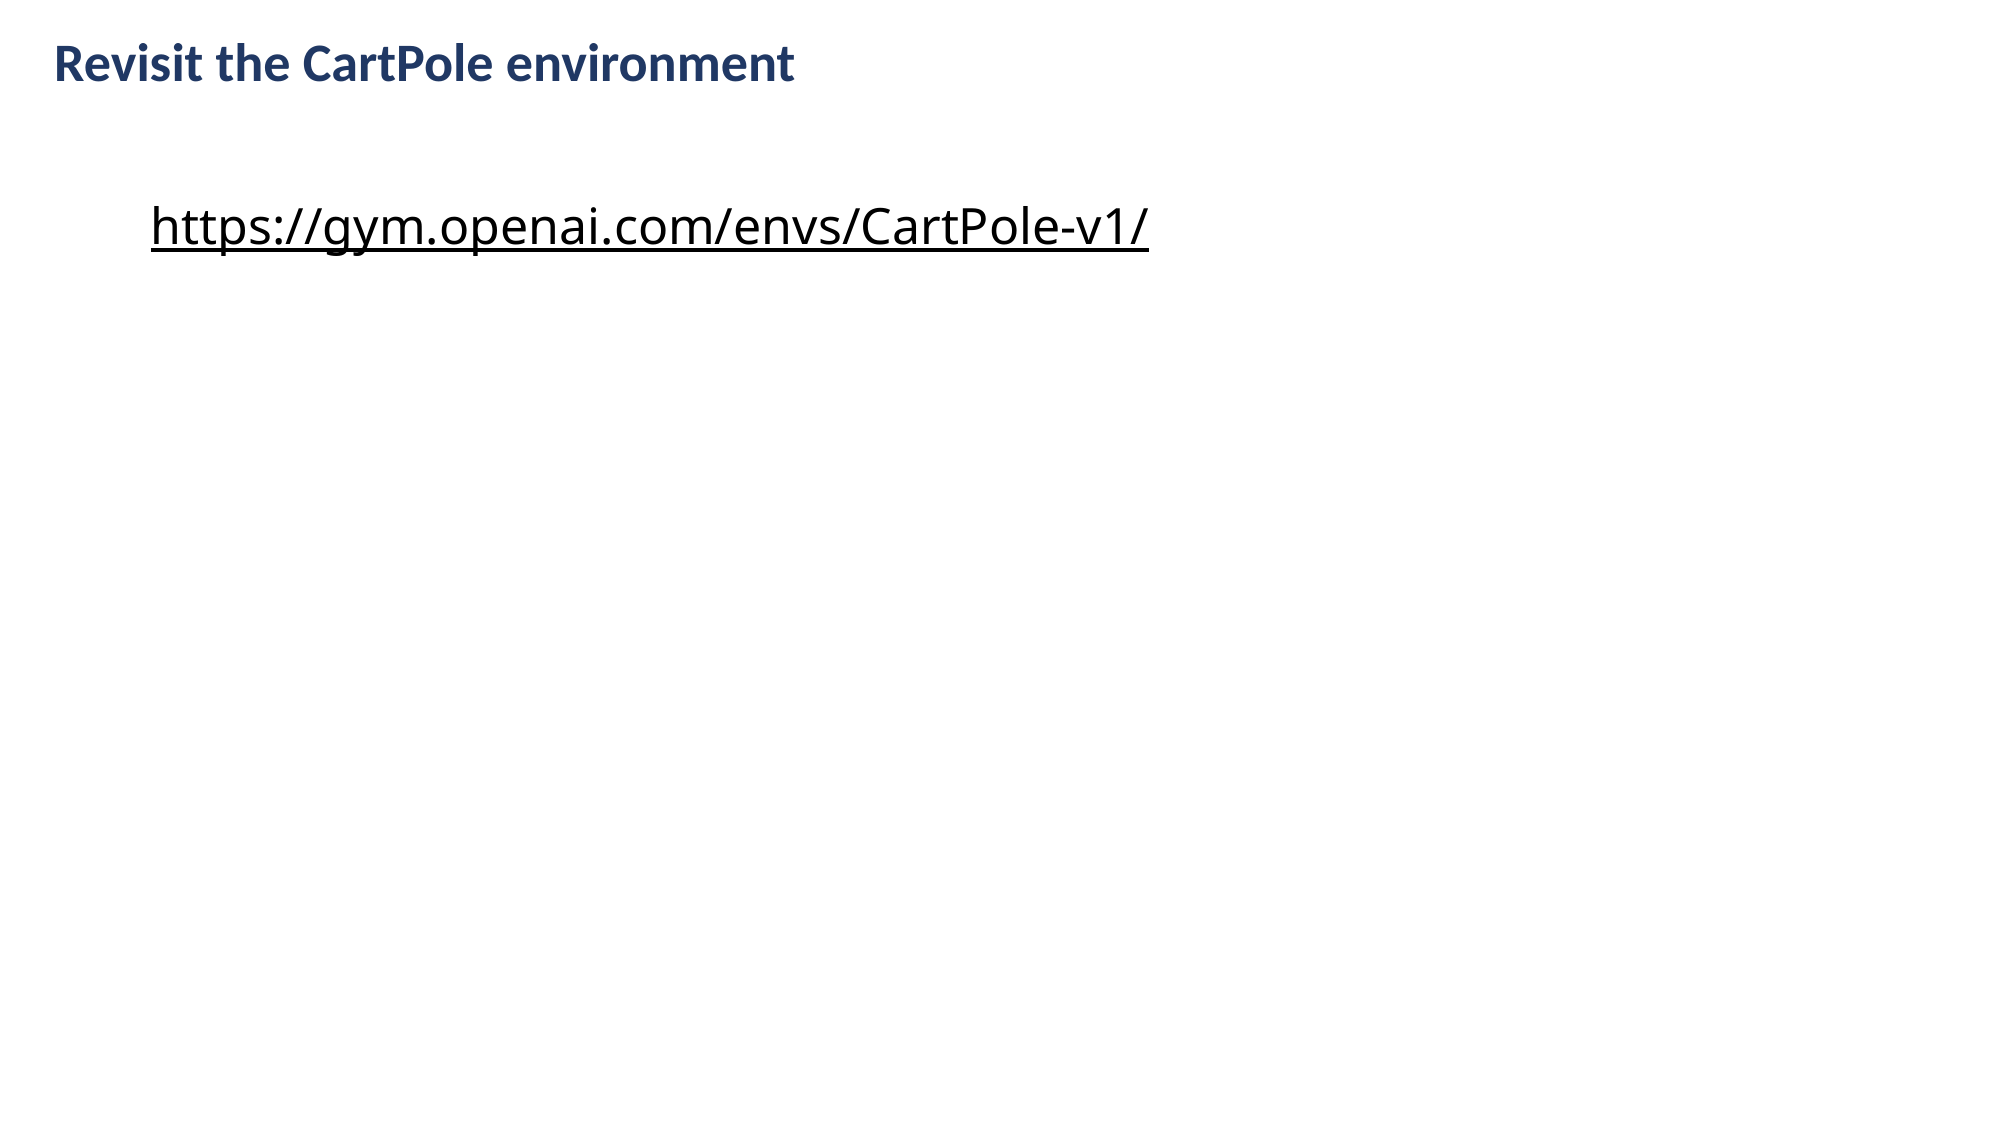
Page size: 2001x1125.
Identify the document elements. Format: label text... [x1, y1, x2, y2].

list Revisit the CartPole environment [39, 27, 1947, 118]
text_box https://gym.openai.com/envs/CartPole-v1/ [136, 187, 1178, 271]
